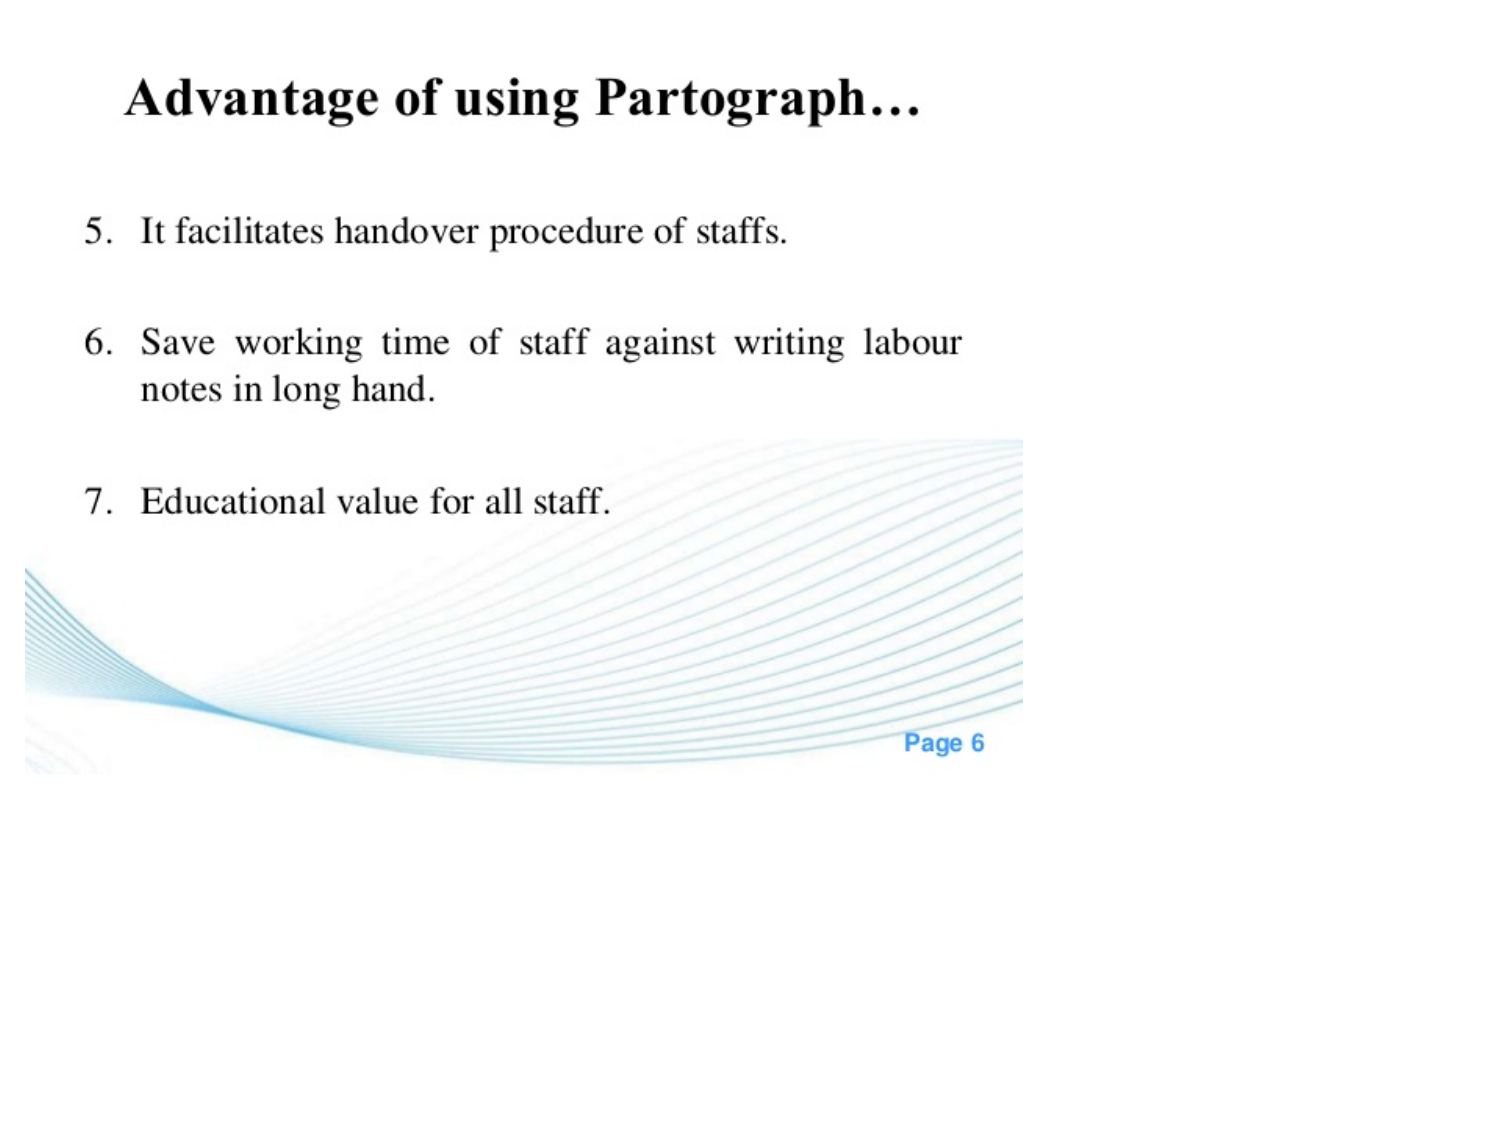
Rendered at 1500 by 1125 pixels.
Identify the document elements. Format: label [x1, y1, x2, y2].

picture [25, 26, 1023, 776]
